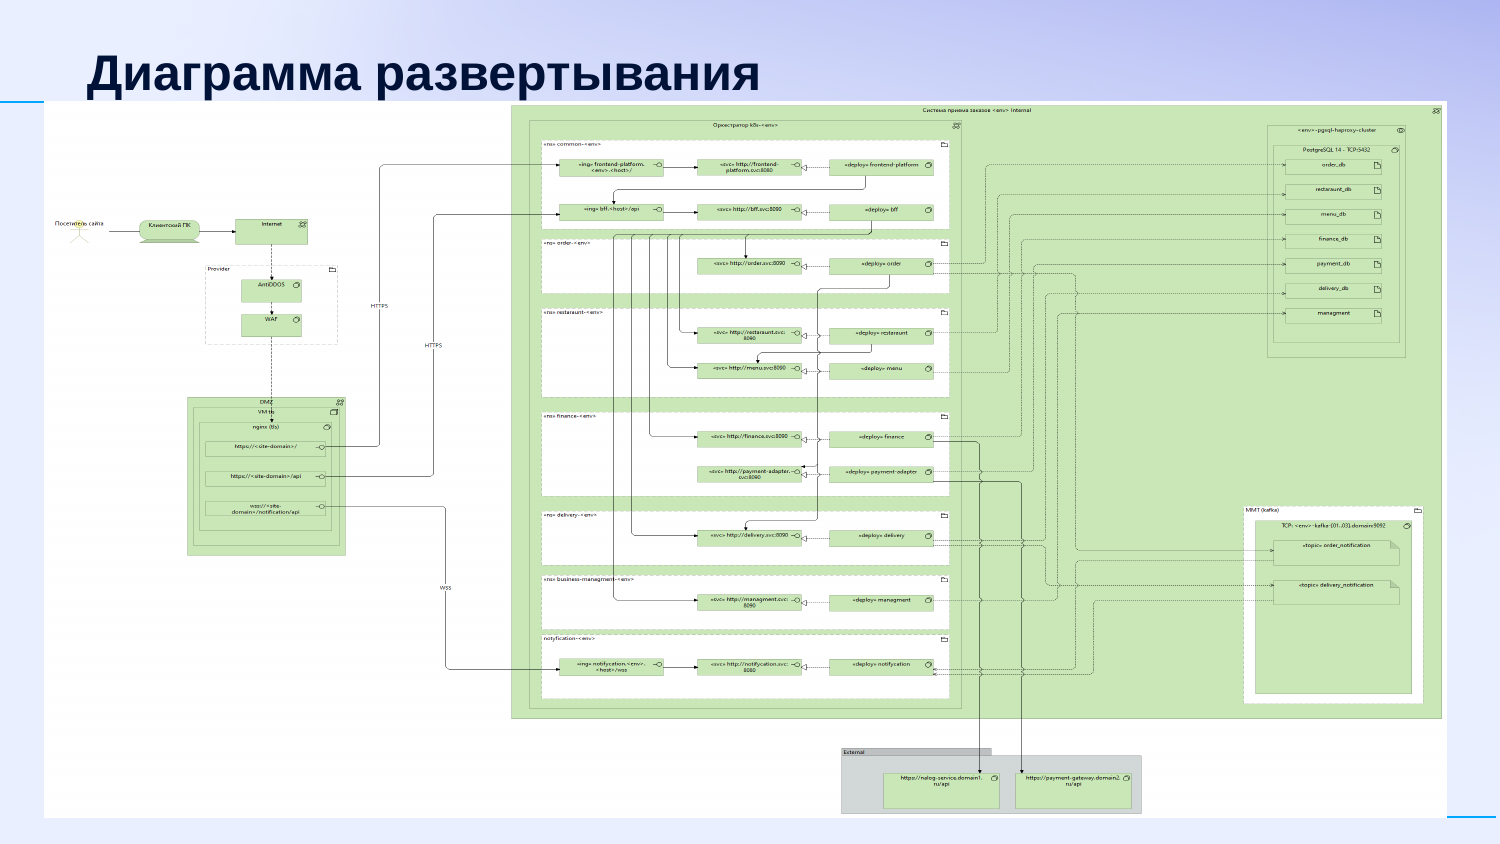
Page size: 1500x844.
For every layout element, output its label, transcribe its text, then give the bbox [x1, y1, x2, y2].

text_box Диаграмма развертывания [86, 40, 1329, 99]
picture [0, 0, 1500, 844]
